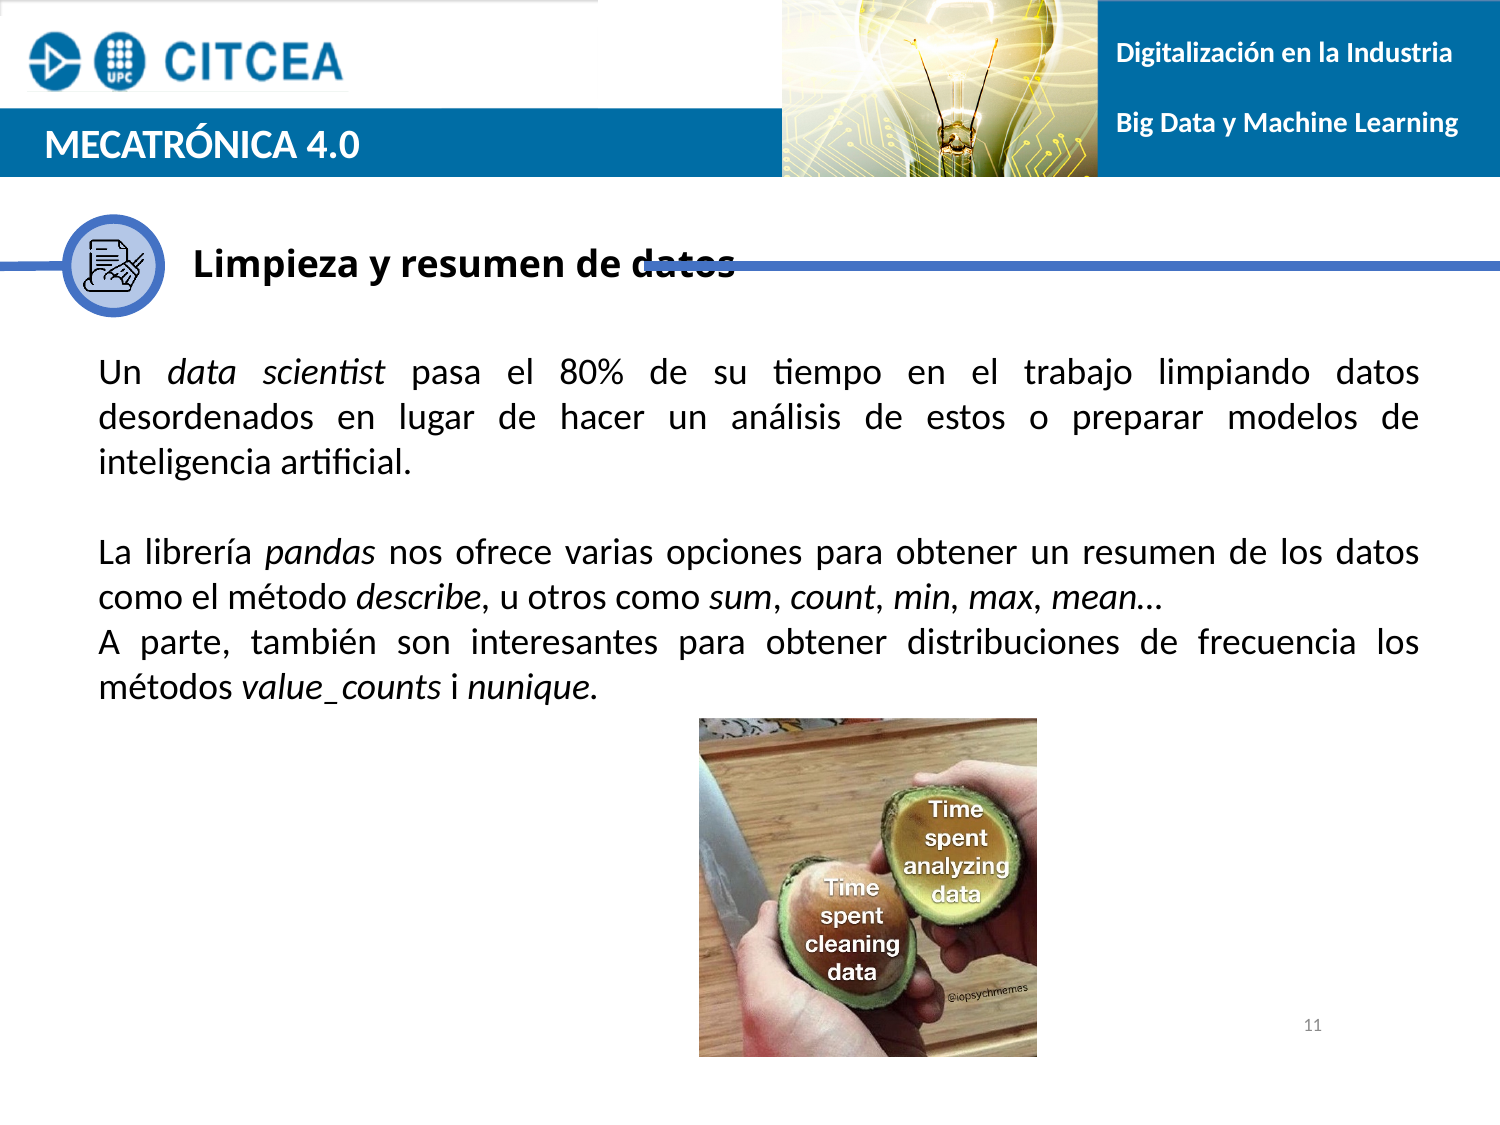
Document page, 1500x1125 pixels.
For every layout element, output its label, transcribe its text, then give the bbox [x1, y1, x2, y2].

text_box Un data scientist pasa el 80% de su tiempo en el trabajo limpiando datos desordenados en lugar de hacer un análisis de estos o preparar modelos de inteligencia artificial. La librería pandas nos ofrece varias opciones para obtener un resumen de los datos como el método describe, u otros como sum, count, min, max, mean… A parte, también son interesantes para obtener distribuciones de frecuencia los métodos value_counts i nunique. [83, 340, 1436, 715]
picture [0, 0, 598, 108]
slide_number 11 [1037, 993, 1338, 1054]
text_box Limpieza y resumen de datos [177, 203, 1000, 329]
picture [83, 235, 144, 296]
text_box [66, 218, 161, 314]
picture [699, 718, 1037, 1057]
picture [782, 0, 1500, 177]
